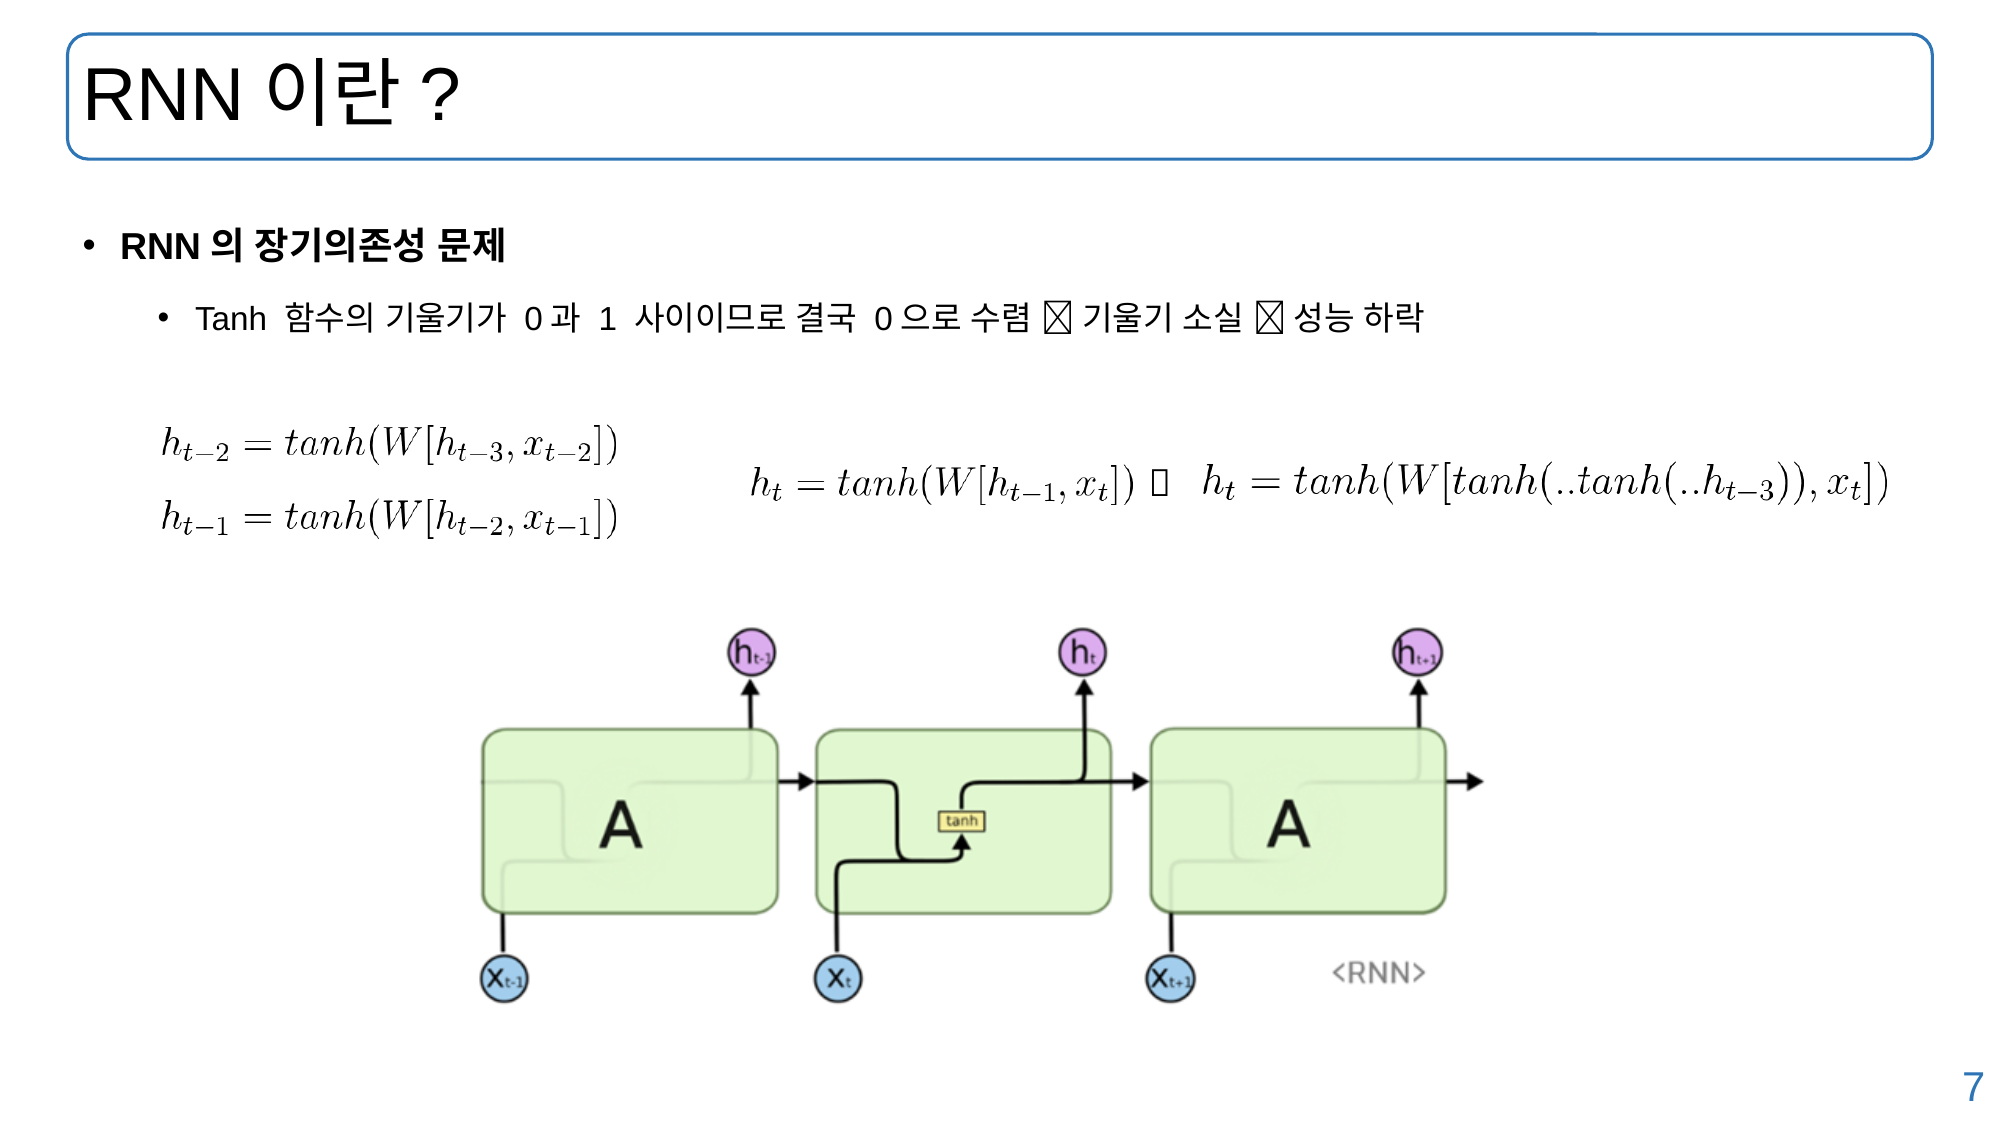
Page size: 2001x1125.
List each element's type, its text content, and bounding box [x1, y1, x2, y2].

list RNN의 장기의존성 문제 Tanh 함수의 기울기가 0과 1 사이이므로 결국 0으로 수렴  기울기 소실  성능 하락 [67, 192, 1933, 1022]
picture [450, 609, 1489, 1022]
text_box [746, 434, 1892, 513]
picture [157, 419, 629, 545]
title RNN이란? [67, 34, 1933, 160]
